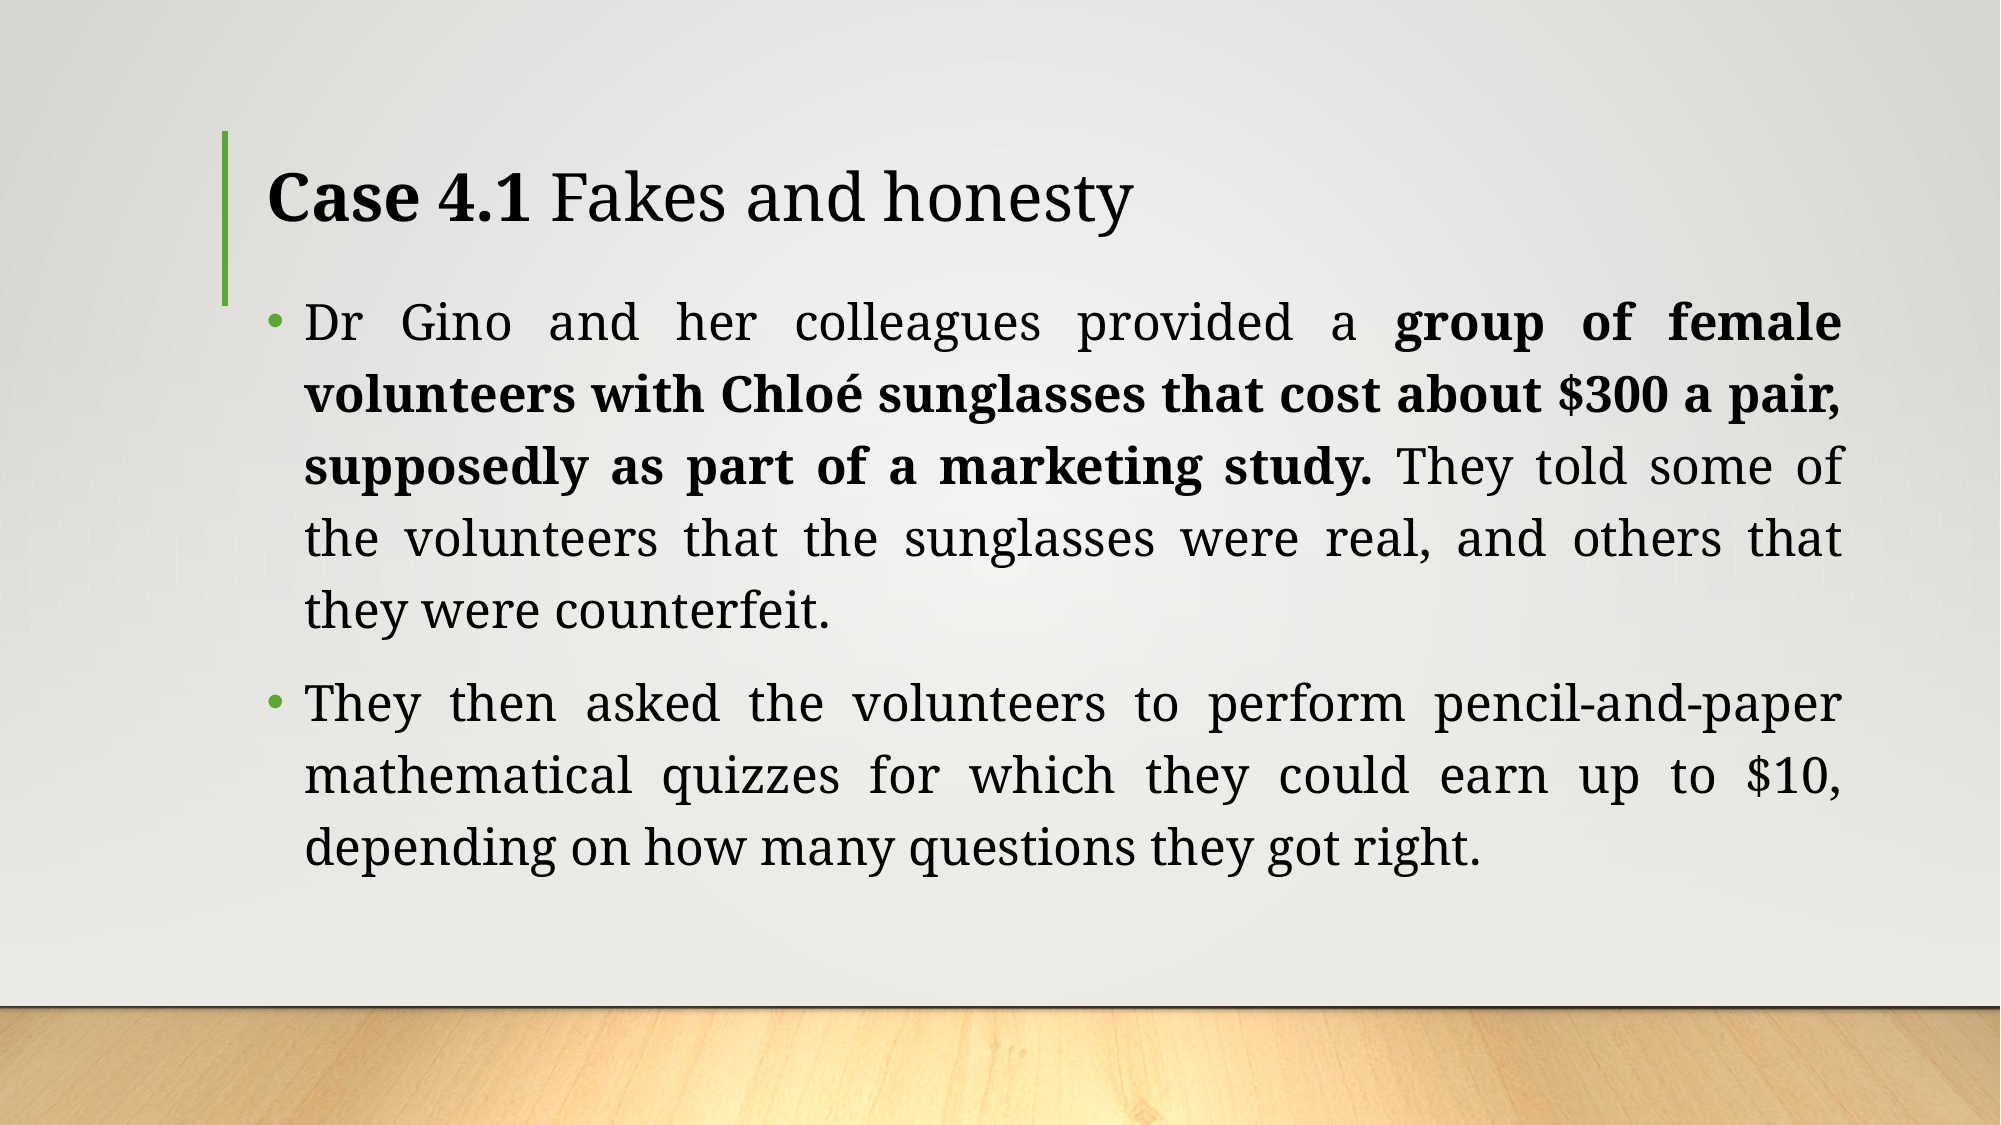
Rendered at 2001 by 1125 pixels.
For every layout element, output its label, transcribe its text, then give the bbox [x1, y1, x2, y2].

list Dr Gino and her colleagues provided a group of female volunteers with Chloé sunglasses that cost about $300 a pair, supposedly as part of a marketing study. They told some of the volunteers that the sunglasses were real, and others that they were counterfeit. They then asked the volunteers to perform pencil-and-paper mathematical quizzes for which they could earn up to $10, depending on how many questions they got right. [251, 270, 1859, 925]
title Case 4.1 Fakes and honesty [251, 71, 1814, 244]
picture [0, 1006, 2000, 1125]
